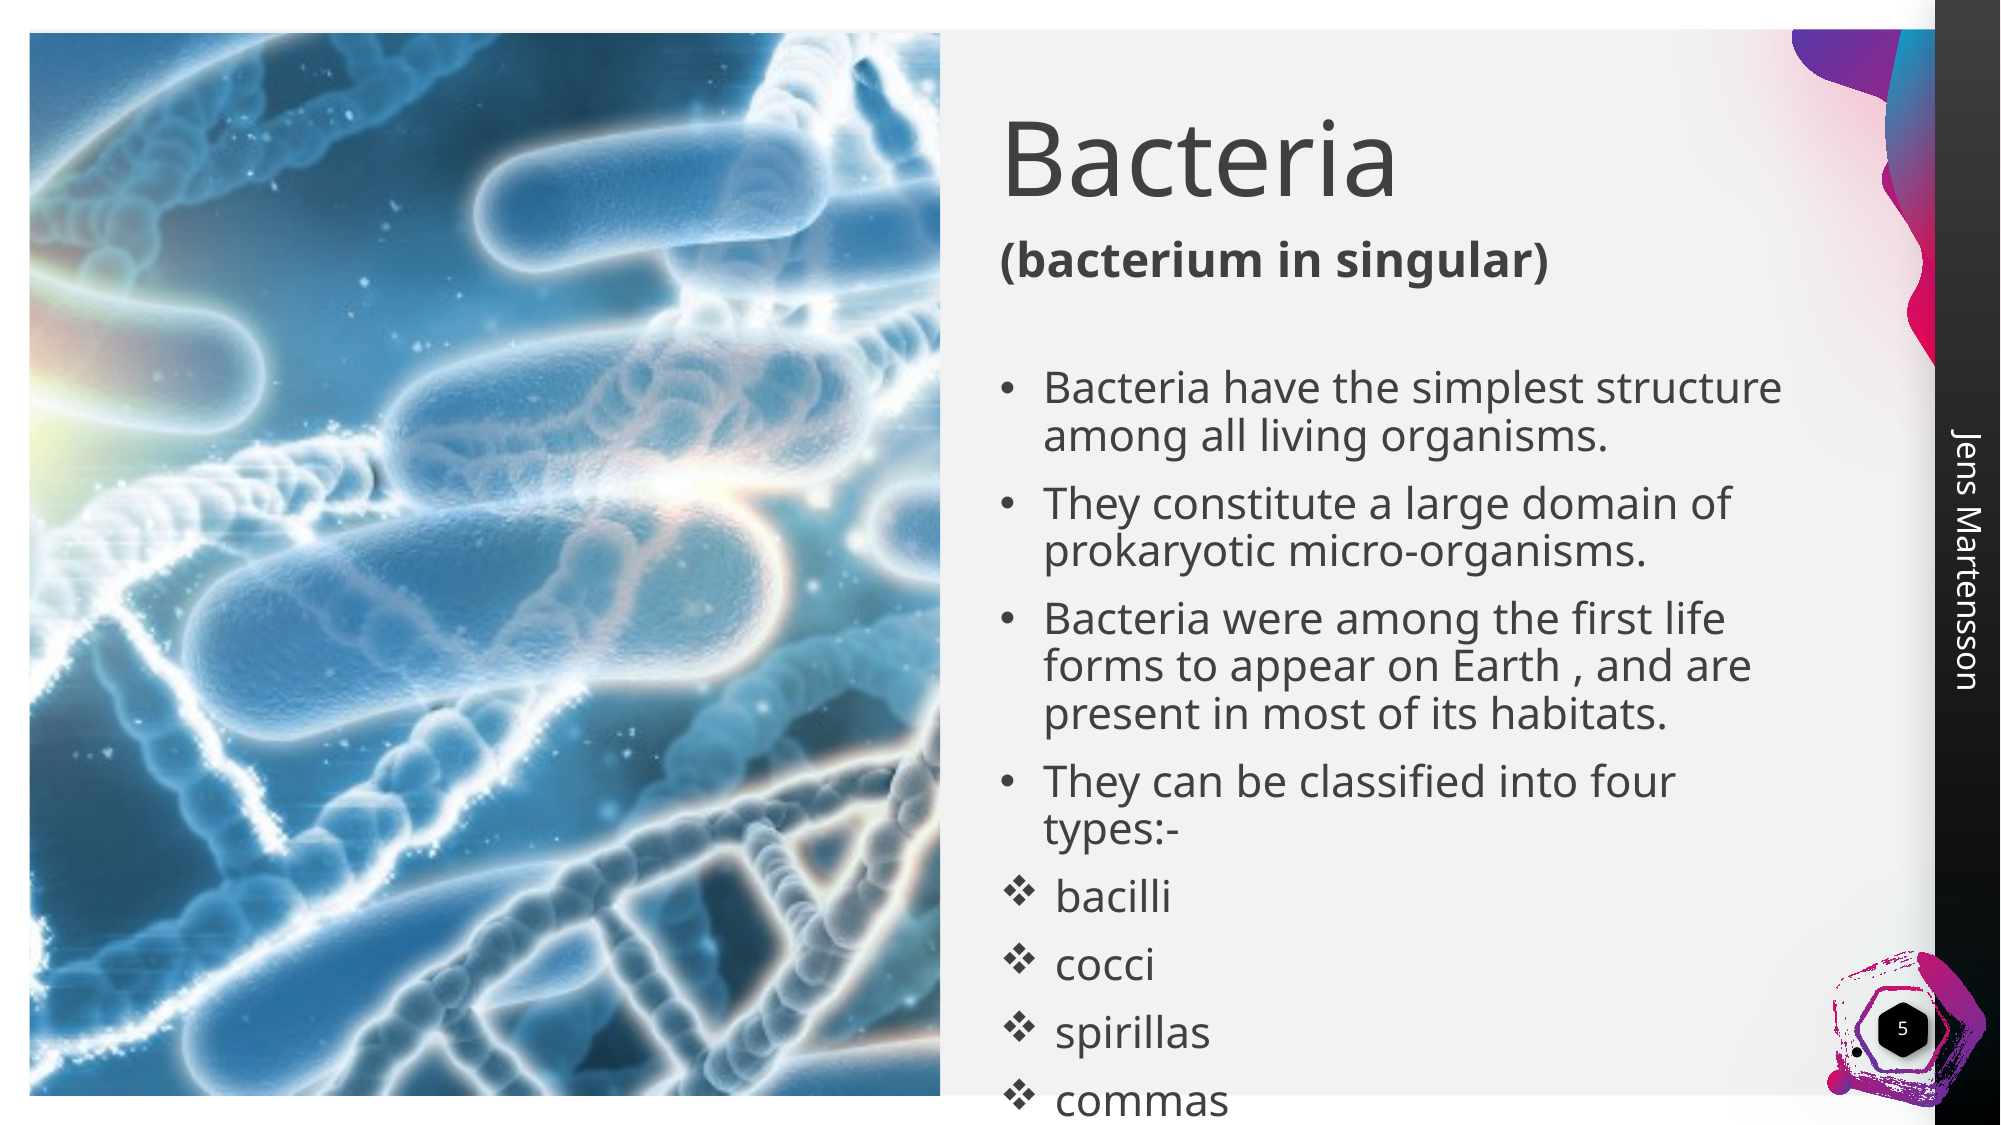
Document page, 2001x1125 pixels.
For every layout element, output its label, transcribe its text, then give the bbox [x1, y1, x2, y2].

title Bacteria [999, 106, 1790, 225]
list (bacterium in singular) [999, 236, 1790, 296]
list Bacteria have the simplest structure among all living organisms. They constitute a large domain of prokaryotic micro-organisms. Bacteria were among the first life forms to appear on Earth , and are present in most of its habitats. They can be classified into four types:- bacilli cocci spirillas commas [999, 366, 1790, 1078]
picture [29, 33, 941, 1096]
slide_number 5 [1872, 1001, 1934, 1057]
